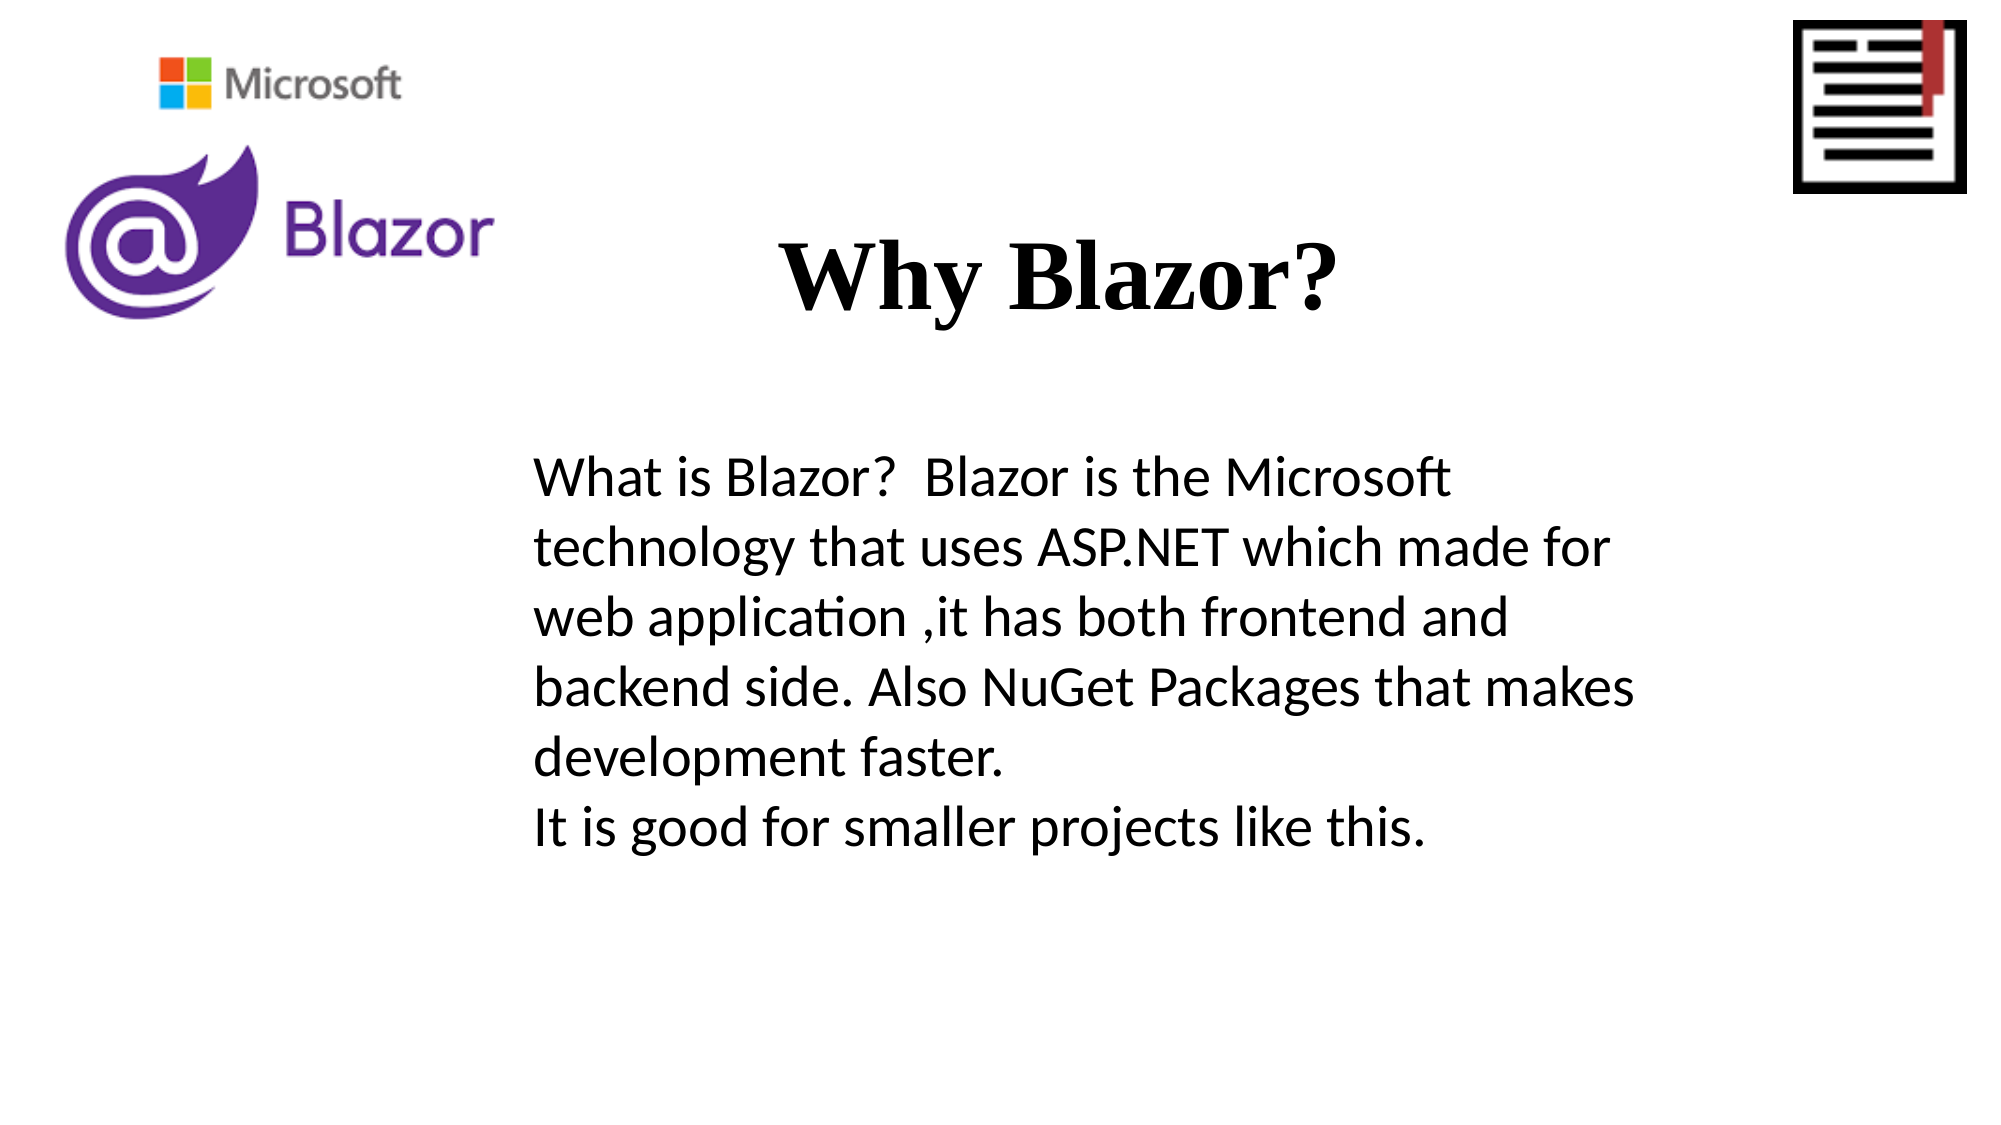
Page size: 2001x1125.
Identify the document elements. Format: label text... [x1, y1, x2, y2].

picture [28, 11, 540, 358]
picture [1793, 20, 1967, 195]
text_box What is Blazor? Blazor is the Microsoft technology that uses ASP.NET which made for web application ,it has both frontend and backend side. Also NuGet Packages that makes development faster. It is good for smaller projects like this. [519, 430, 1726, 936]
text_box Why Blazor? [762, 202, 1396, 338]
